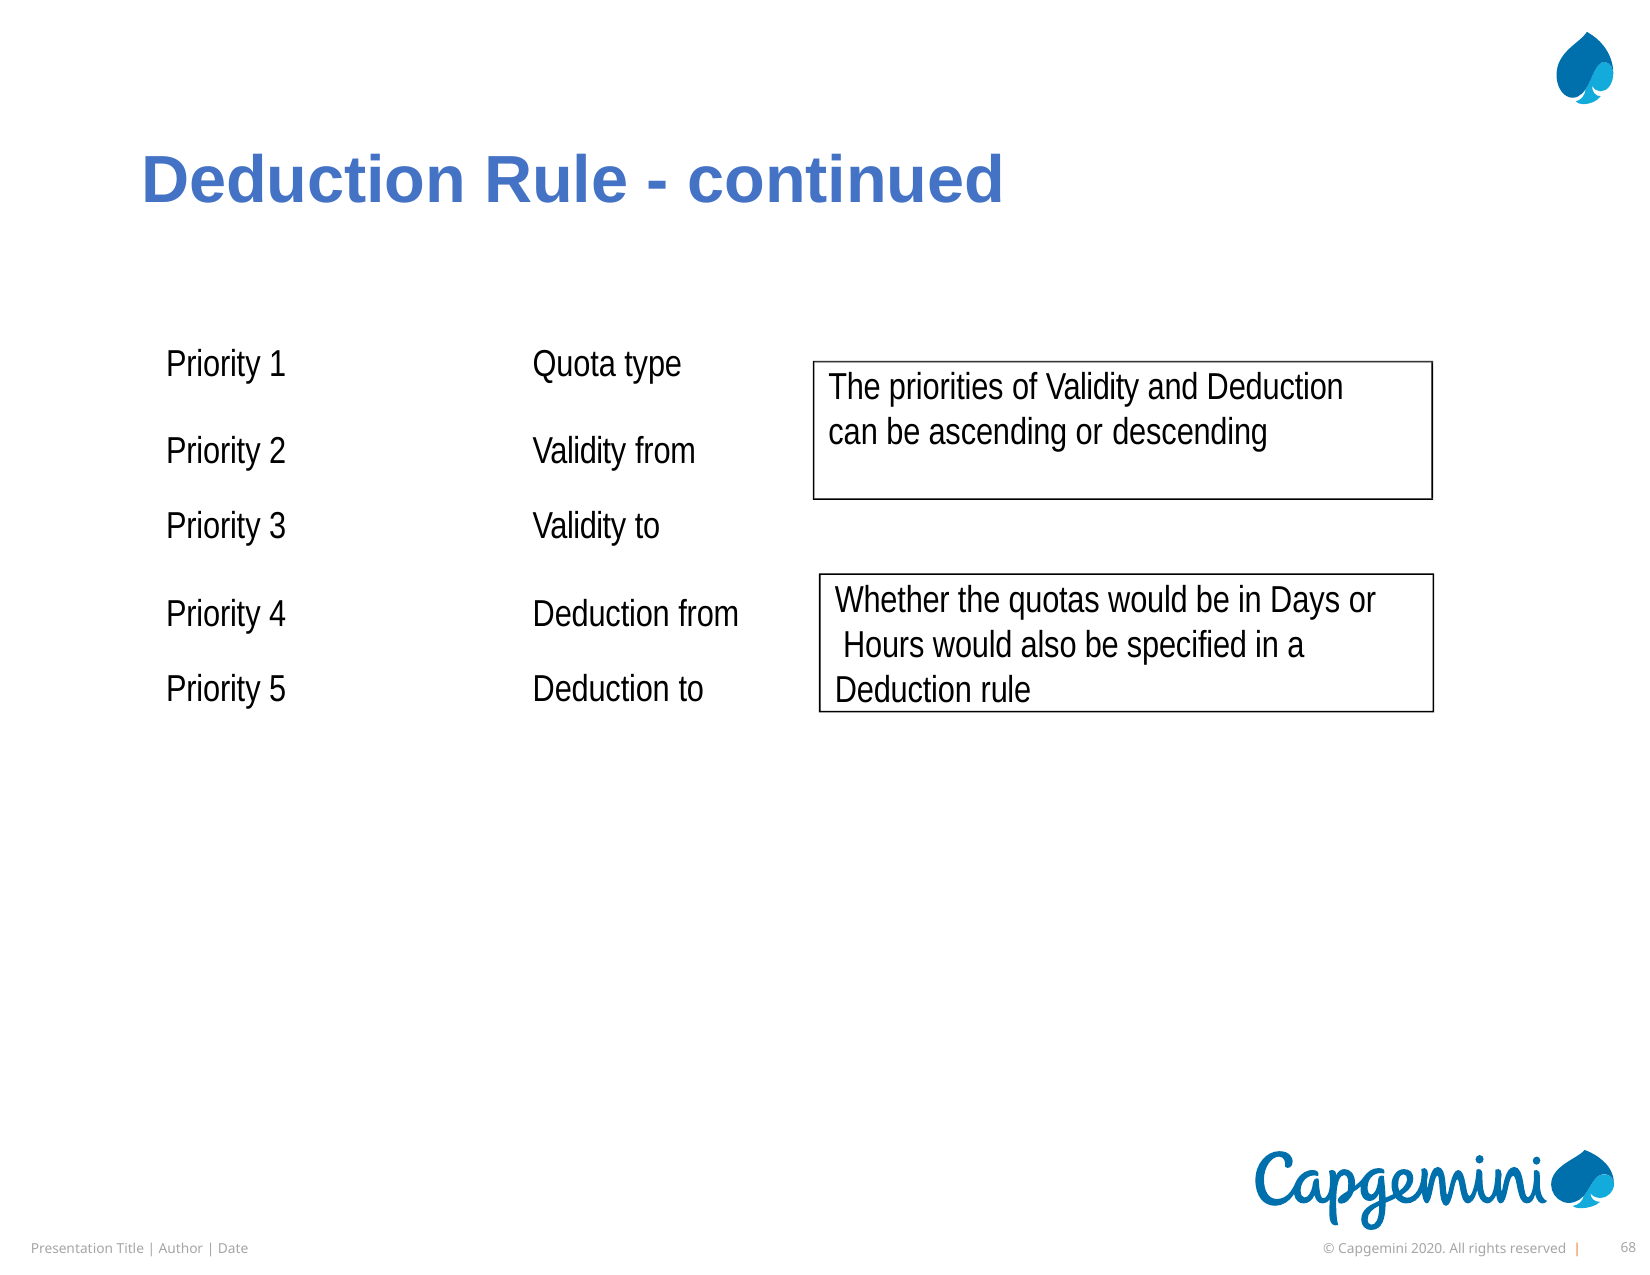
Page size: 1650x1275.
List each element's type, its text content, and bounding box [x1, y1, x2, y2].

text_box [812, 360, 1434, 500]
text_box Priority 4 Priority 5 [163, 586, 290, 709]
title Deduction Rule - continued [139, 67, 1009, 283]
text_box Deduction from Deduction to [530, 586, 744, 709]
text_box Quota type [530, 336, 686, 384]
text_box Validity from Validity to [530, 424, 702, 547]
text_box [818, 573, 1435, 713]
text_box Whether the quotas would be in Days or Hours would also be specified in a Deduction rule [832, 572, 1385, 710]
text_box The priorities of Validity and Deduction can be ascending or descending [826, 359, 1355, 452]
text_box Priority 1 [163, 336, 290, 384]
text_box Priority 2 Priority 3 [163, 424, 290, 547]
